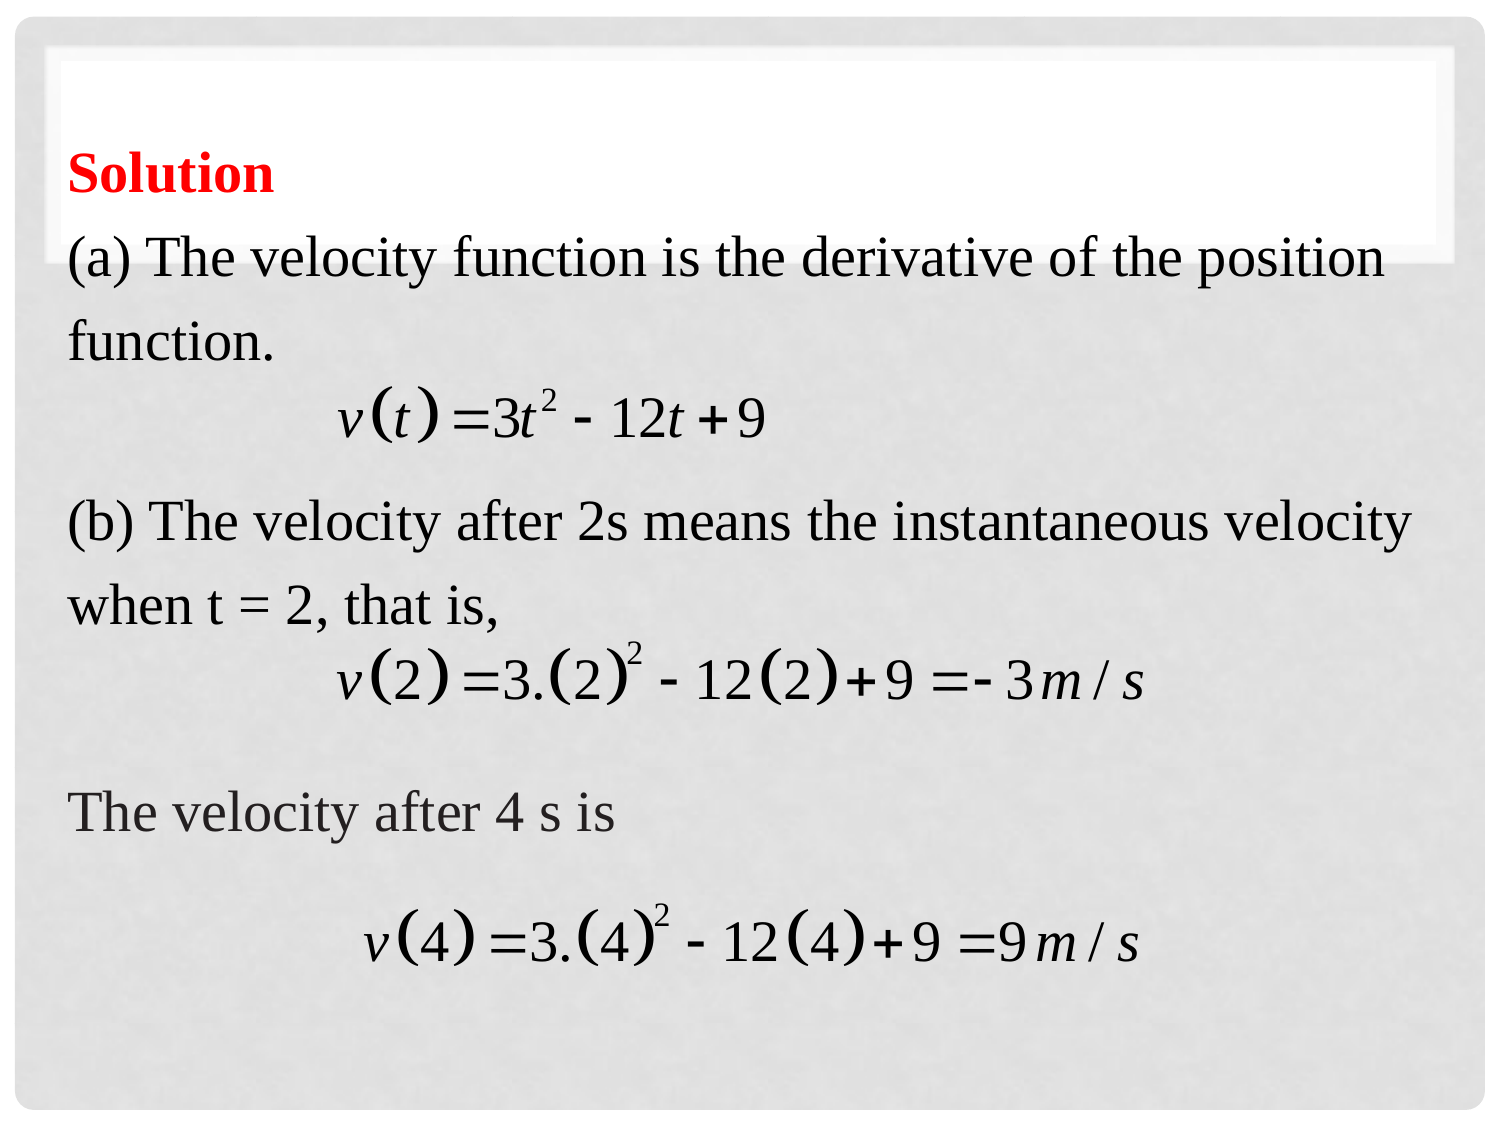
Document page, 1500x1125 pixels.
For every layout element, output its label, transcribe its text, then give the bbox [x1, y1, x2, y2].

text_box Solution (a) The velocity function is the derivative of the position function. (b) The velocity after 2s means the instantaneous velocity when t = 2, that is, [52, 112, 1455, 644]
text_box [329, 374, 775, 473]
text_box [355, 887, 1153, 996]
text_box The velocity after 4 s is [52, 765, 803, 851]
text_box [328, 625, 1160, 735]
